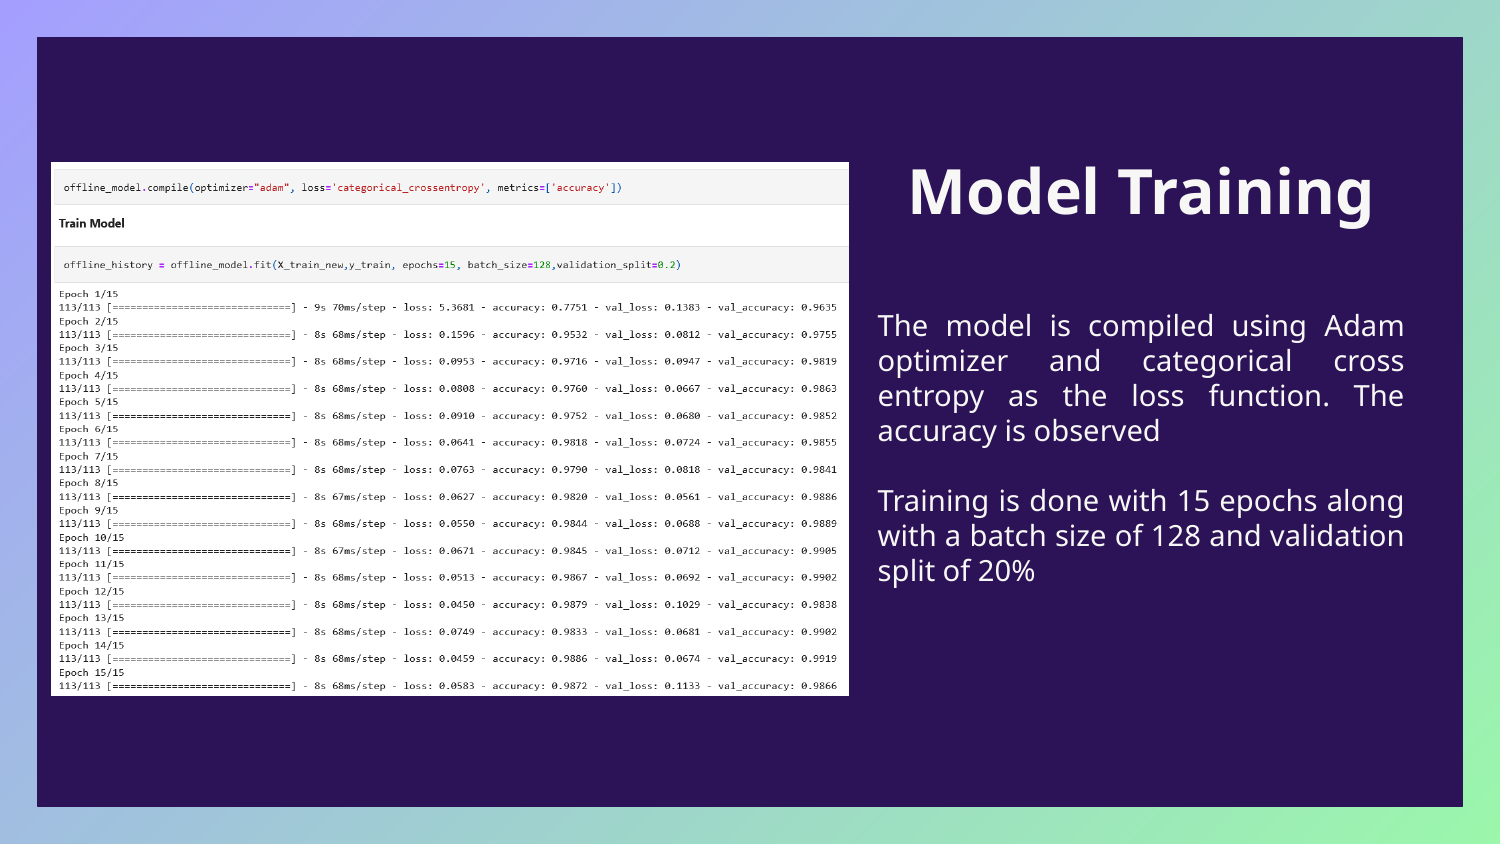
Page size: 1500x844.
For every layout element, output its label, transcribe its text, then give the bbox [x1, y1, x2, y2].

subtitle The model is compiled using Adam optimizer and categorical cross entropy as the loss function. The accuracy is observed Training is done with 15 epochs along with a batch size of 128 and validation split of 20% [862, 292, 1421, 745]
picture [51, 162, 849, 697]
title Model Training [848, 111, 1435, 268]
